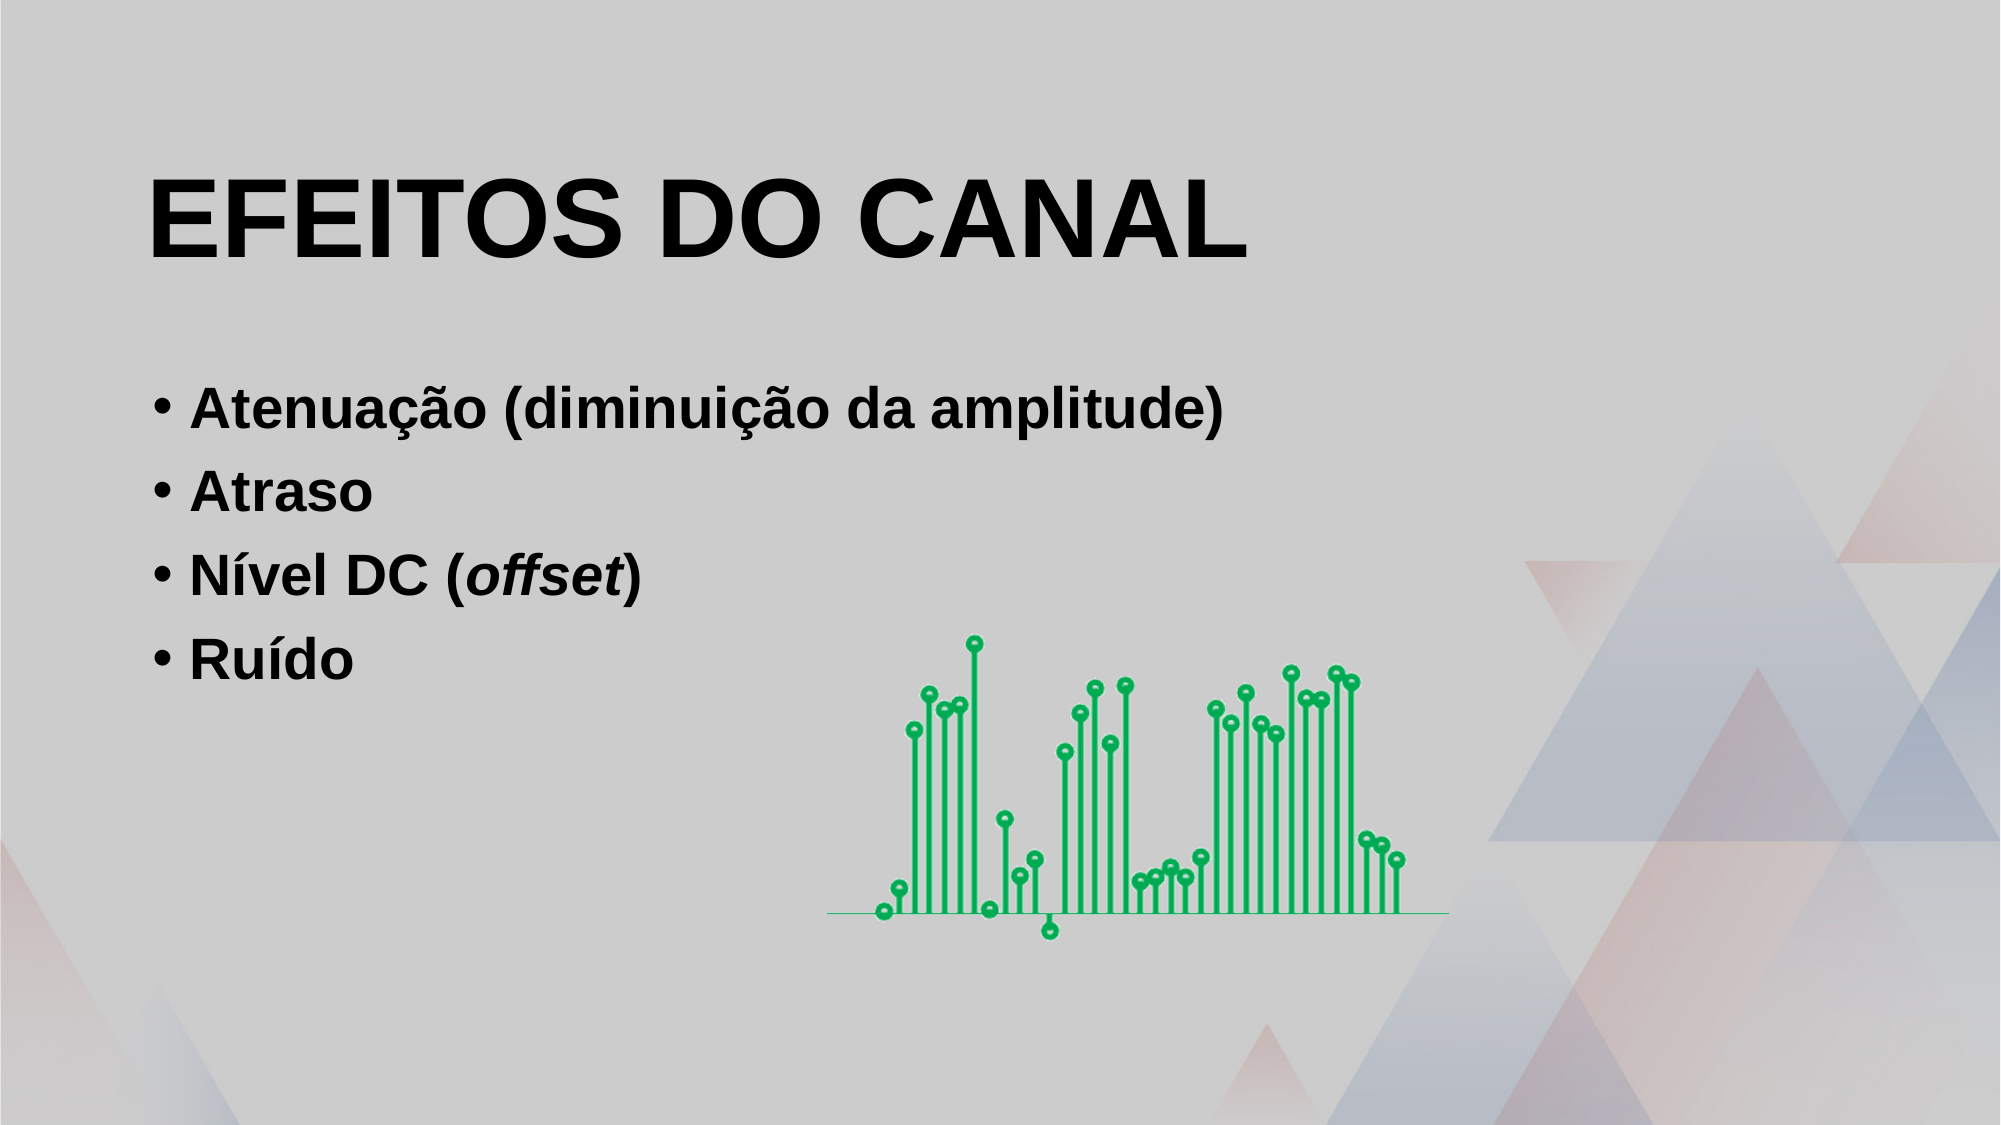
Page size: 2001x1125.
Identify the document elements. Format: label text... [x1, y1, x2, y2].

picture [0, 0, 2001, 1125]
list Atenuação (diminuição da amplitude) Atraso Nível DC (offset) Ruído [137, 370, 1493, 1016]
title Efeitos do canal [131, 112, 1869, 331]
